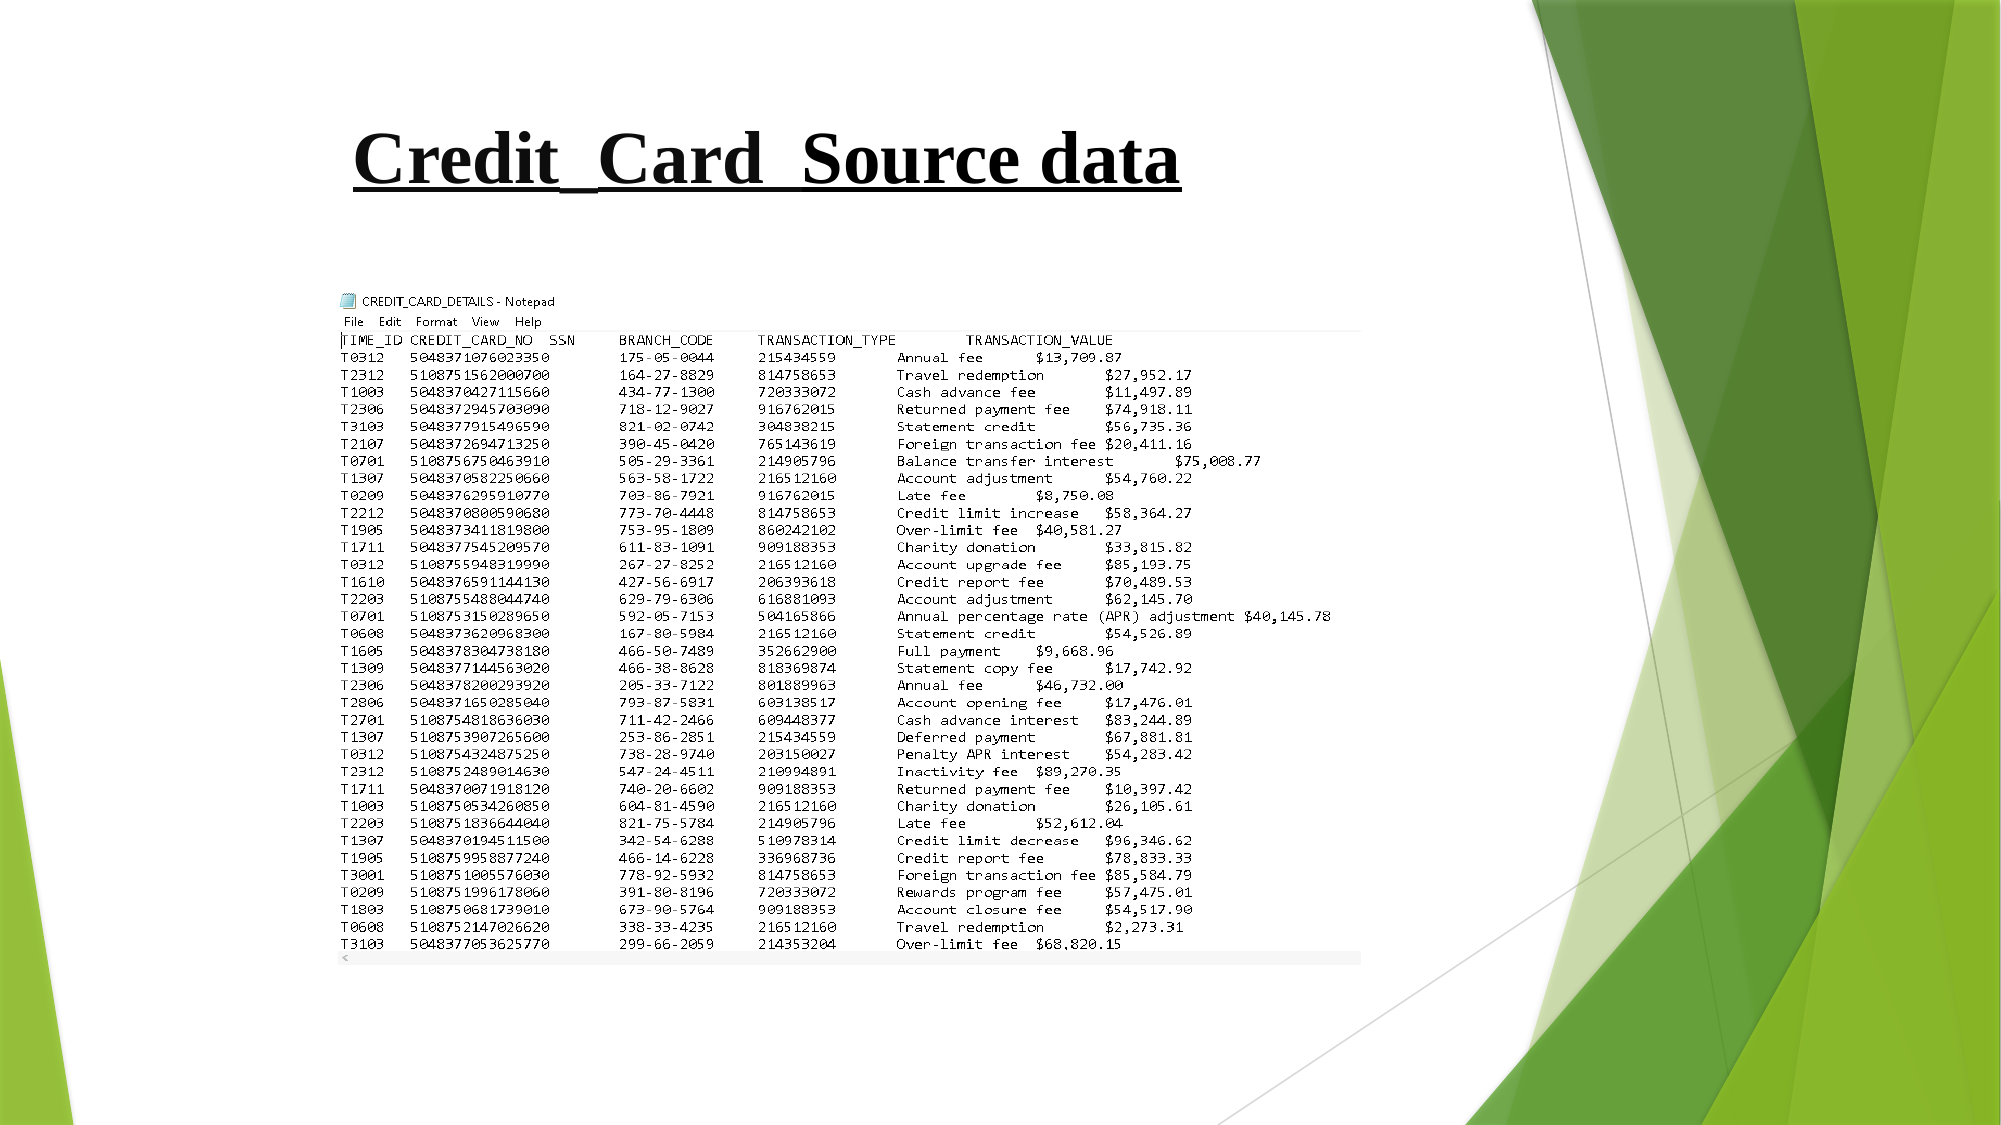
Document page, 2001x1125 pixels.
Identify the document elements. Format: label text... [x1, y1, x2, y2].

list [337, 289, 1362, 966]
title Credit_Card Source data [337, 90, 1597, 206]
